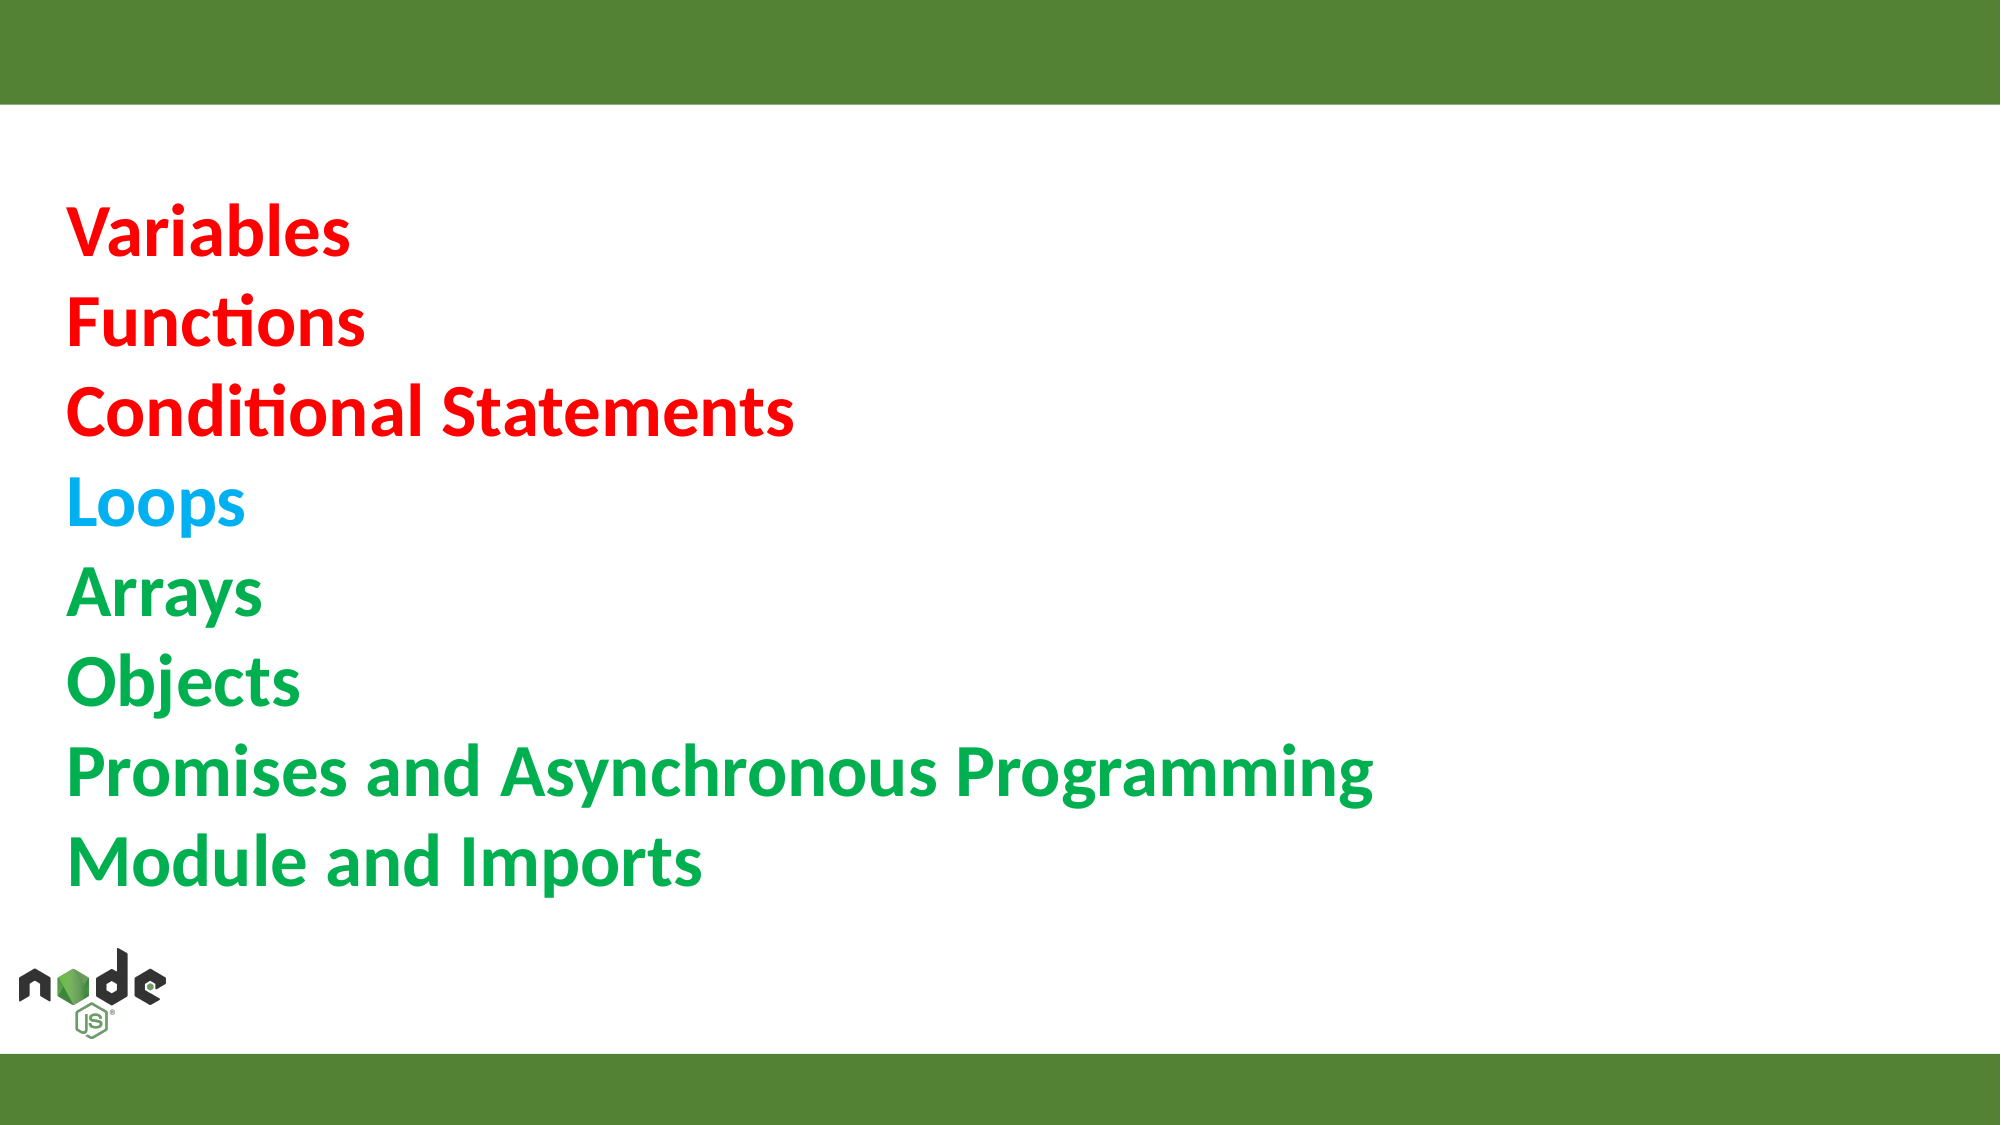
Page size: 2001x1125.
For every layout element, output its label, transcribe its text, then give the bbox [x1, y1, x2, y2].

picture [19, 948, 166, 1039]
text_box Variables Functions Conditional Statements Loops Arrays Objects Promises and Asynchronous Programming Module and Imports [51, 174, 1891, 910]
text_box [0, 0, 2000, 106]
text_box [0, 1053, 2000, 1125]
